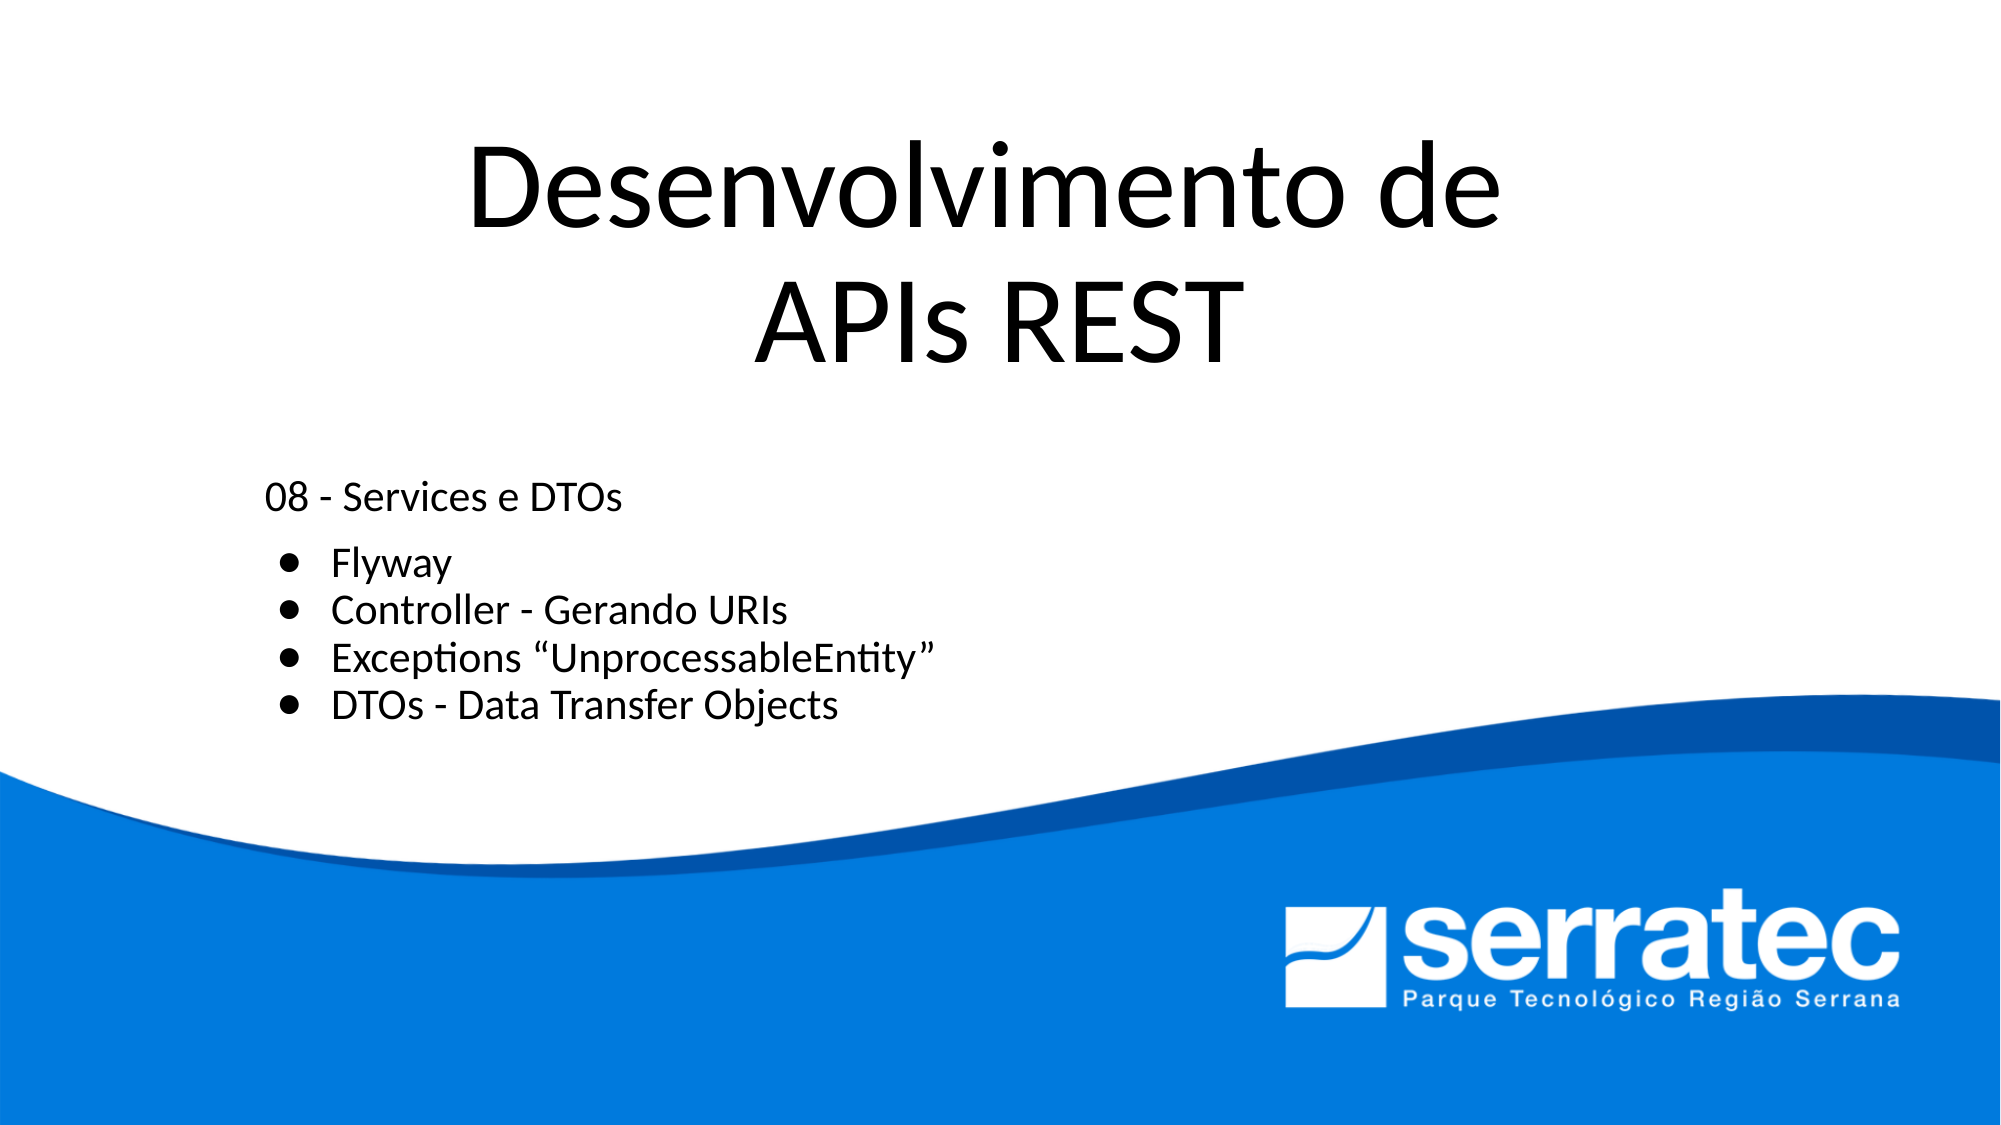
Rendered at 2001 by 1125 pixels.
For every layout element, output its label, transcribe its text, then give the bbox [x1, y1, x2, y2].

picture [0, 683, 2001, 1125]
title Desenvolvimento de APIs REST [249, 59, 1750, 451]
subtitle 08 - Services e DTOs Flyway Controller - Gerando URIs Exceptions “UnprocessableEntity” DTOs - Data Transfer Objects [249, 465, 1750, 738]
